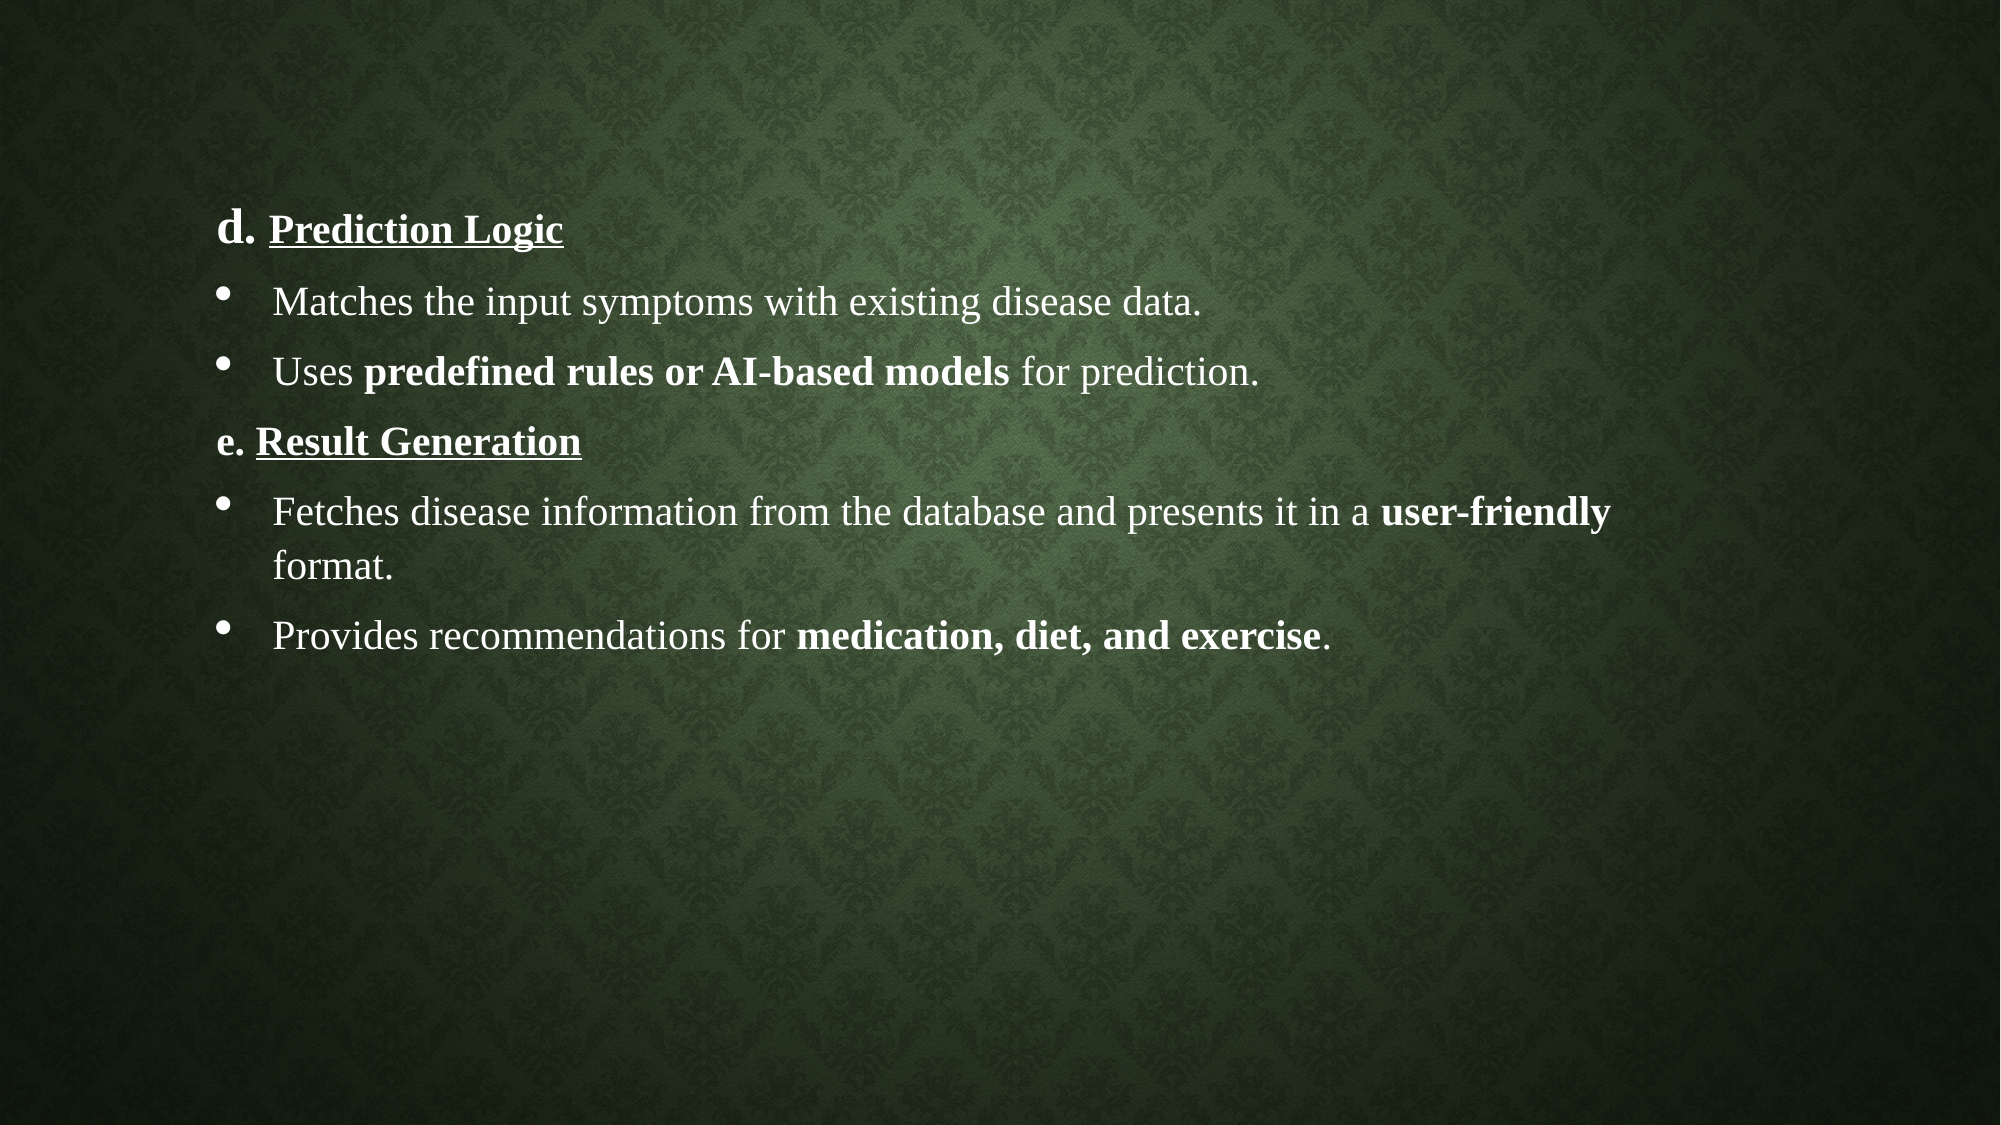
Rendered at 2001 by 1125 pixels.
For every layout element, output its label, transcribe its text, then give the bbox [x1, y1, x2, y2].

text_box d. Prediction Logic Matches the input symptoms with existing disease data. Uses predefined rules or AI-based models for prediction. e. Result Generation Fetches disease information from the database and presents it in a user-friendly format. Provides recommendations for medication, diet, and exercise. [201, 181, 1719, 666]
